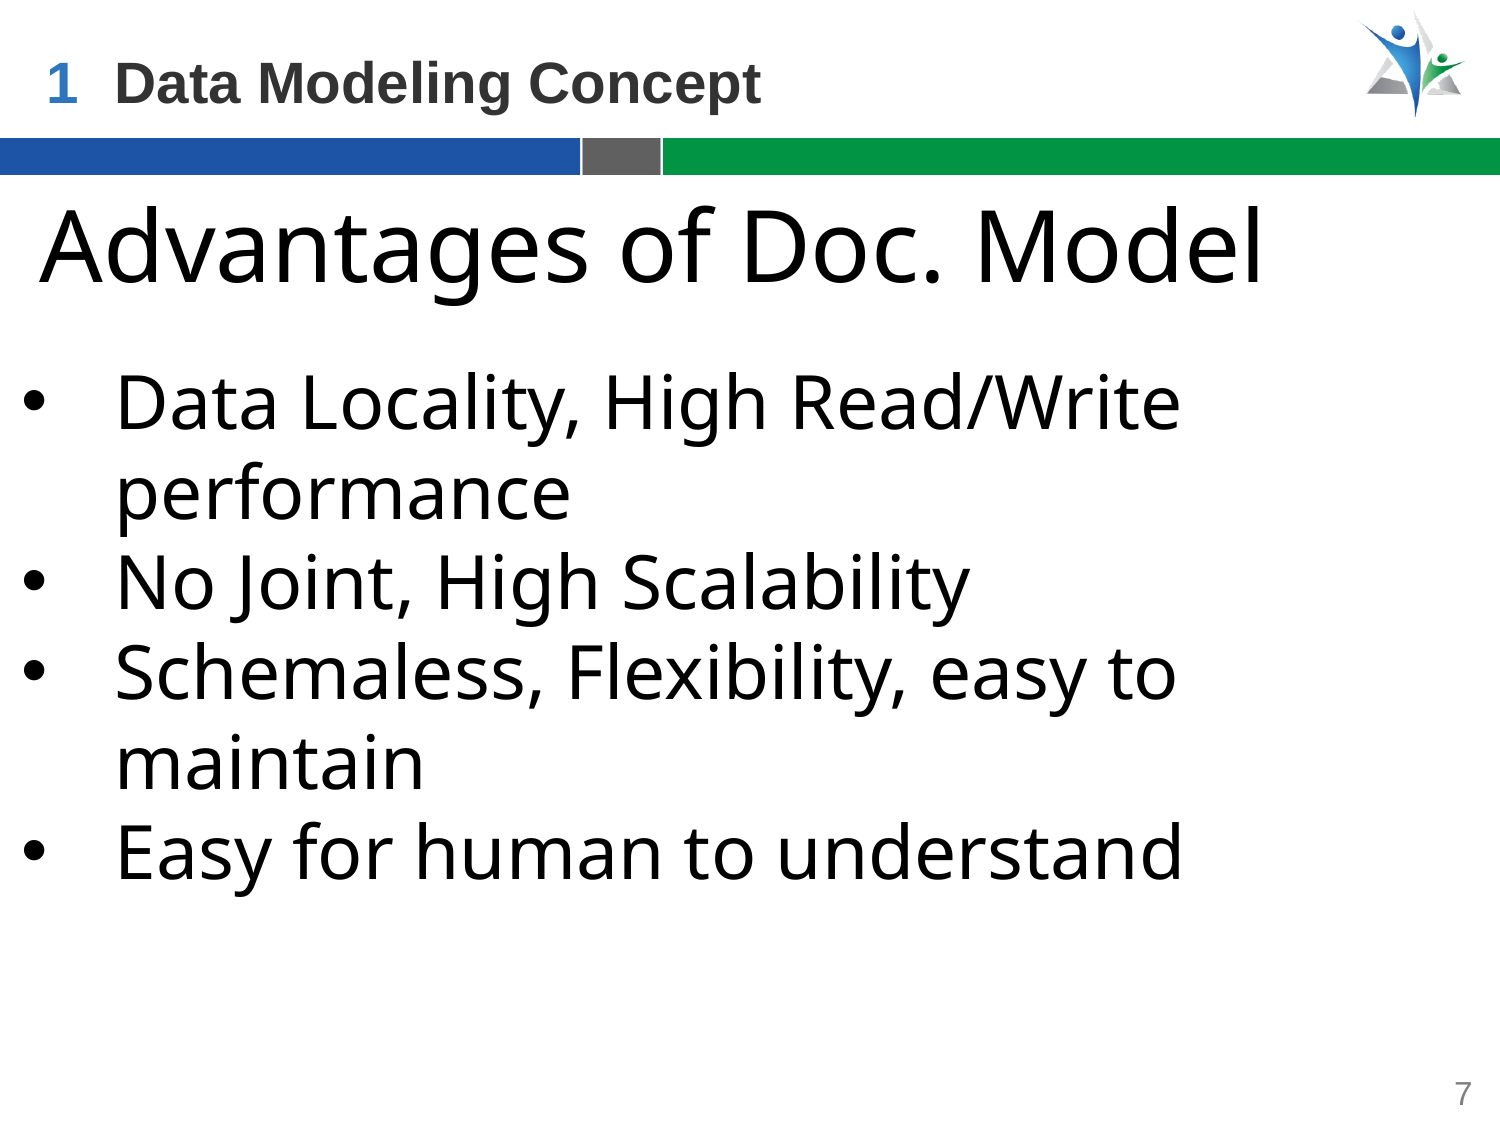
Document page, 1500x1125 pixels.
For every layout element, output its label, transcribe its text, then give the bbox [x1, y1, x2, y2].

list Data Modeling Concept [99, 37, 1413, 124]
picture [0, 138, 1500, 175]
text_box Advantages of Doc. Model [24, 174, 1478, 287]
picture [1350, 12, 1476, 117]
text_box Data Locality, High Read/Write performance No Joint, High Scalability Schemaless, Flexibility, easy to maintain Easy for human to understand [6, 287, 1500, 903]
list 1 [24, 37, 99, 124]
